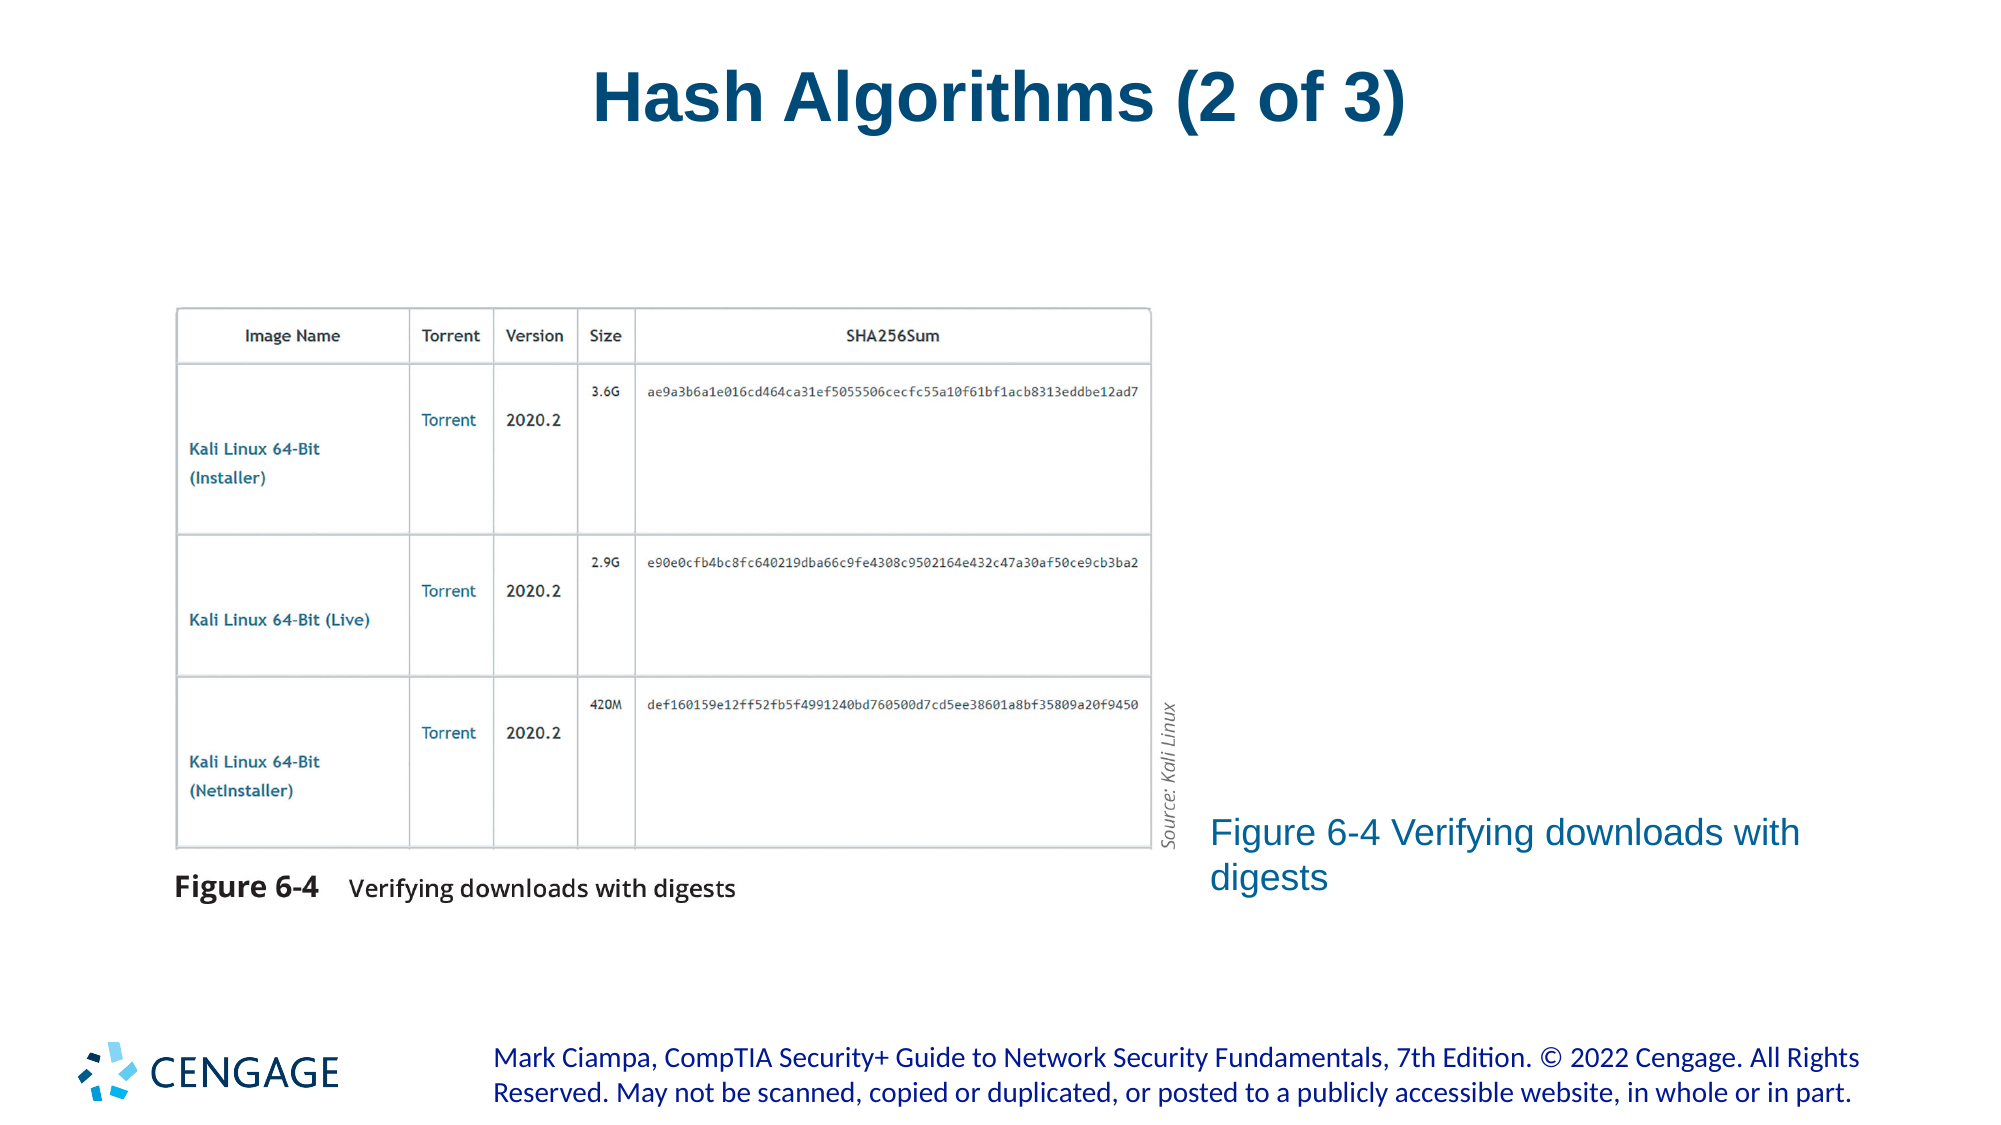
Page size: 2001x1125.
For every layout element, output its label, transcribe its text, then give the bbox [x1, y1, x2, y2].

picture [78, 1042, 338, 1101]
picture [175, 306, 1175, 904]
title Hash Algorithms (2 of 3) [137, 59, 1863, 171]
list Figure 6-4 Verifying downloads with digests [1210, 808, 1863, 904]
